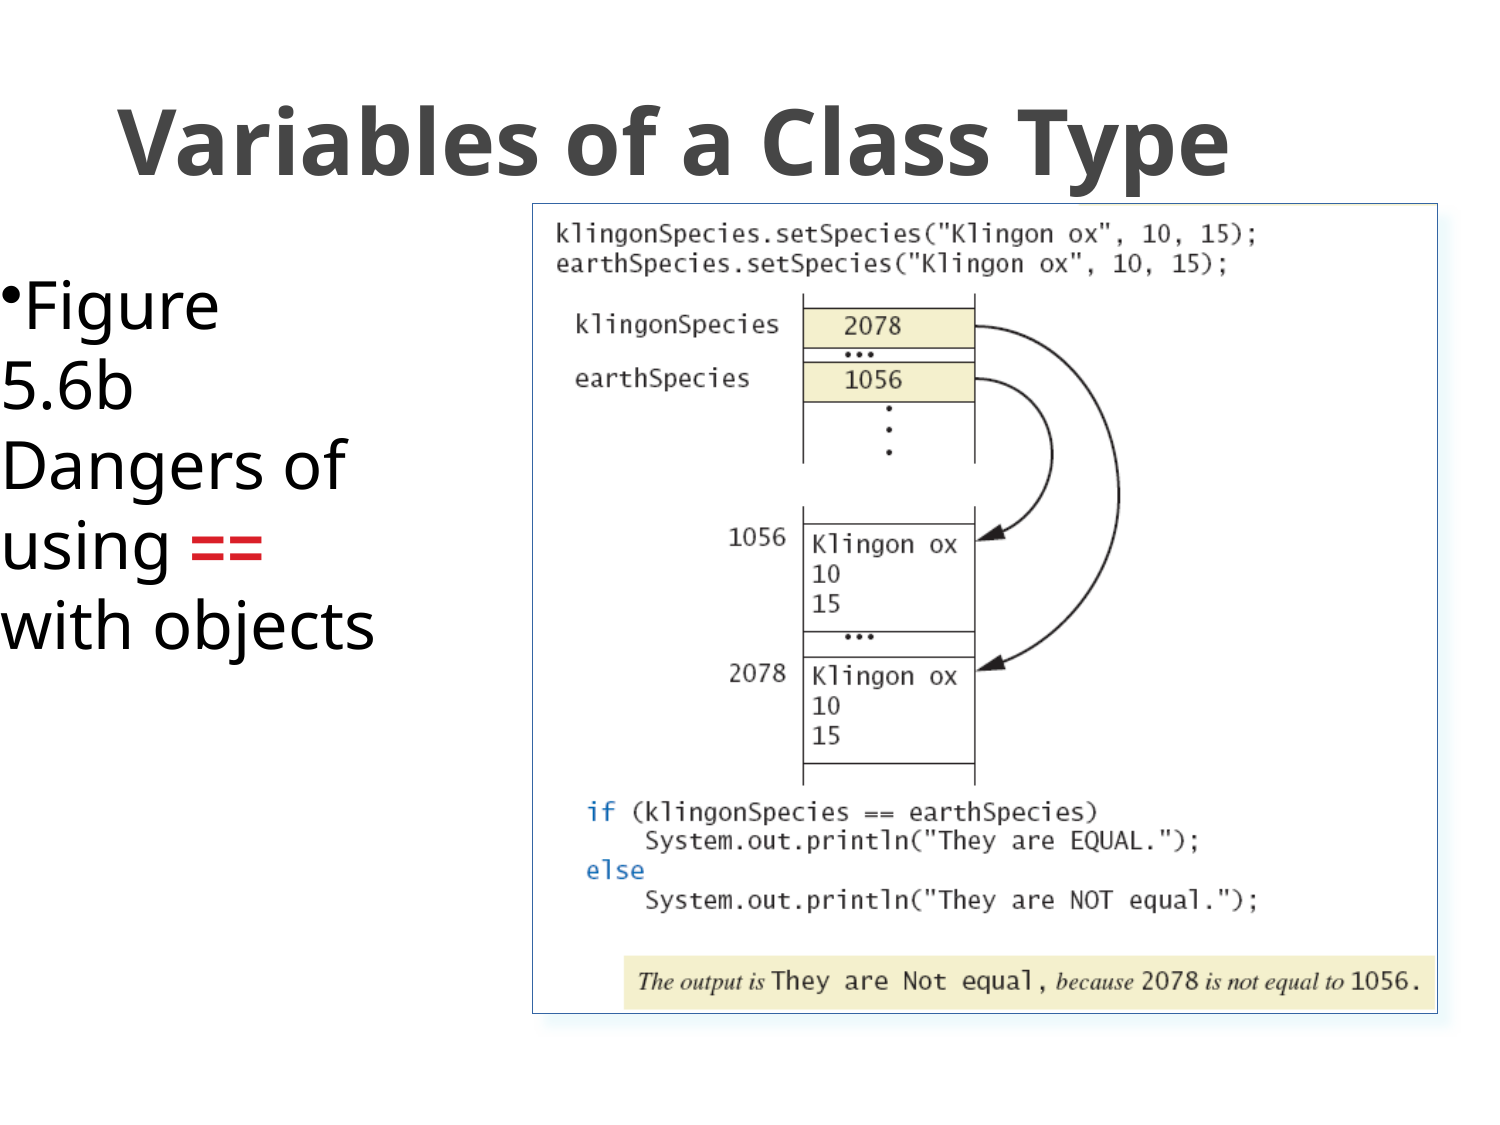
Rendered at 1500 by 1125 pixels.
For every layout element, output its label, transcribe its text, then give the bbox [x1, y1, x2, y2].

picture [531, 203, 1438, 1015]
list Figure 5.6b Dangers of using == with objects [0, 262, 526, 1005]
title Variables of a Class Type [0, 45, 1350, 233]
